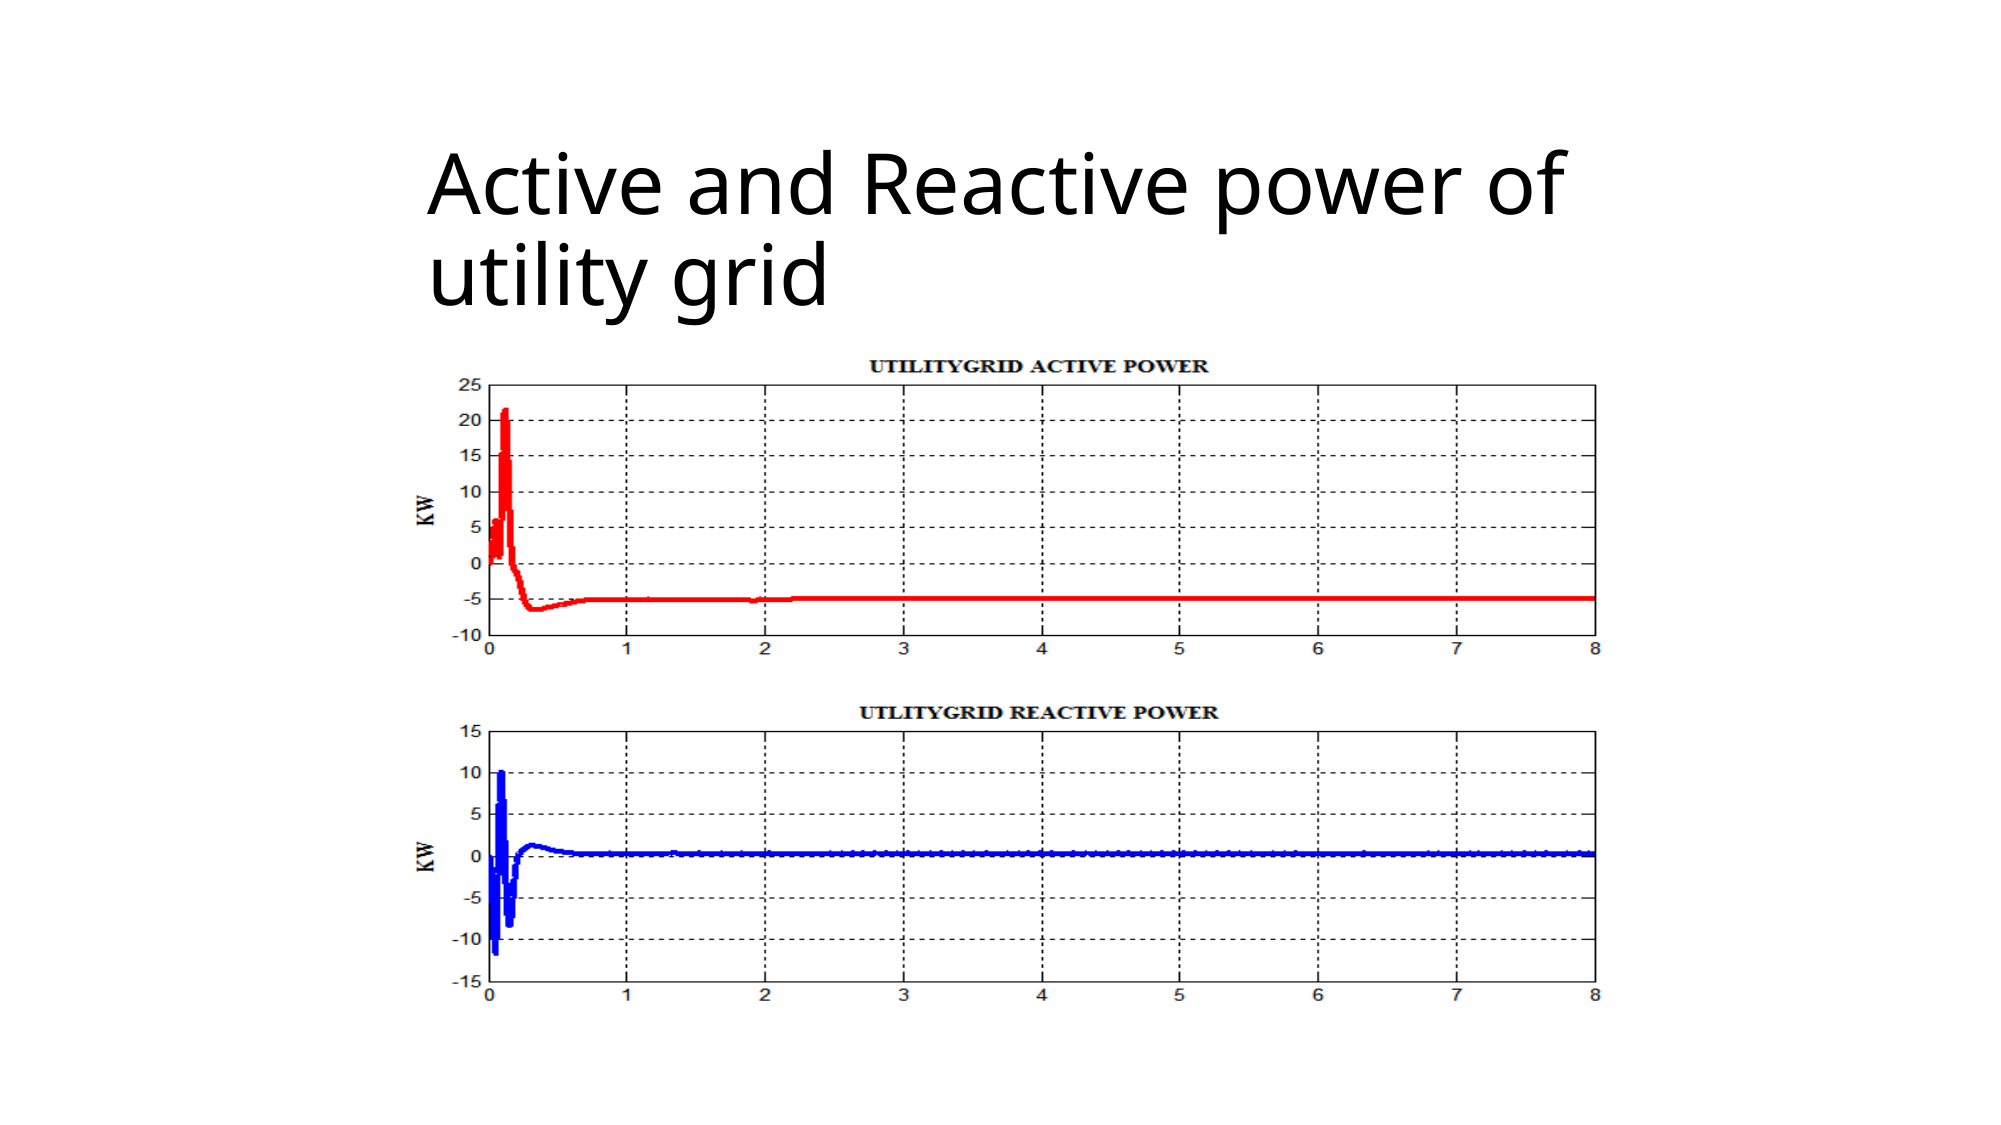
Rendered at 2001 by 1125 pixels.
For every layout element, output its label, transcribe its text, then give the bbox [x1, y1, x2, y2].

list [387, 347, 1625, 1013]
title Active and Reactive power of utility grid [412, 134, 1588, 332]
